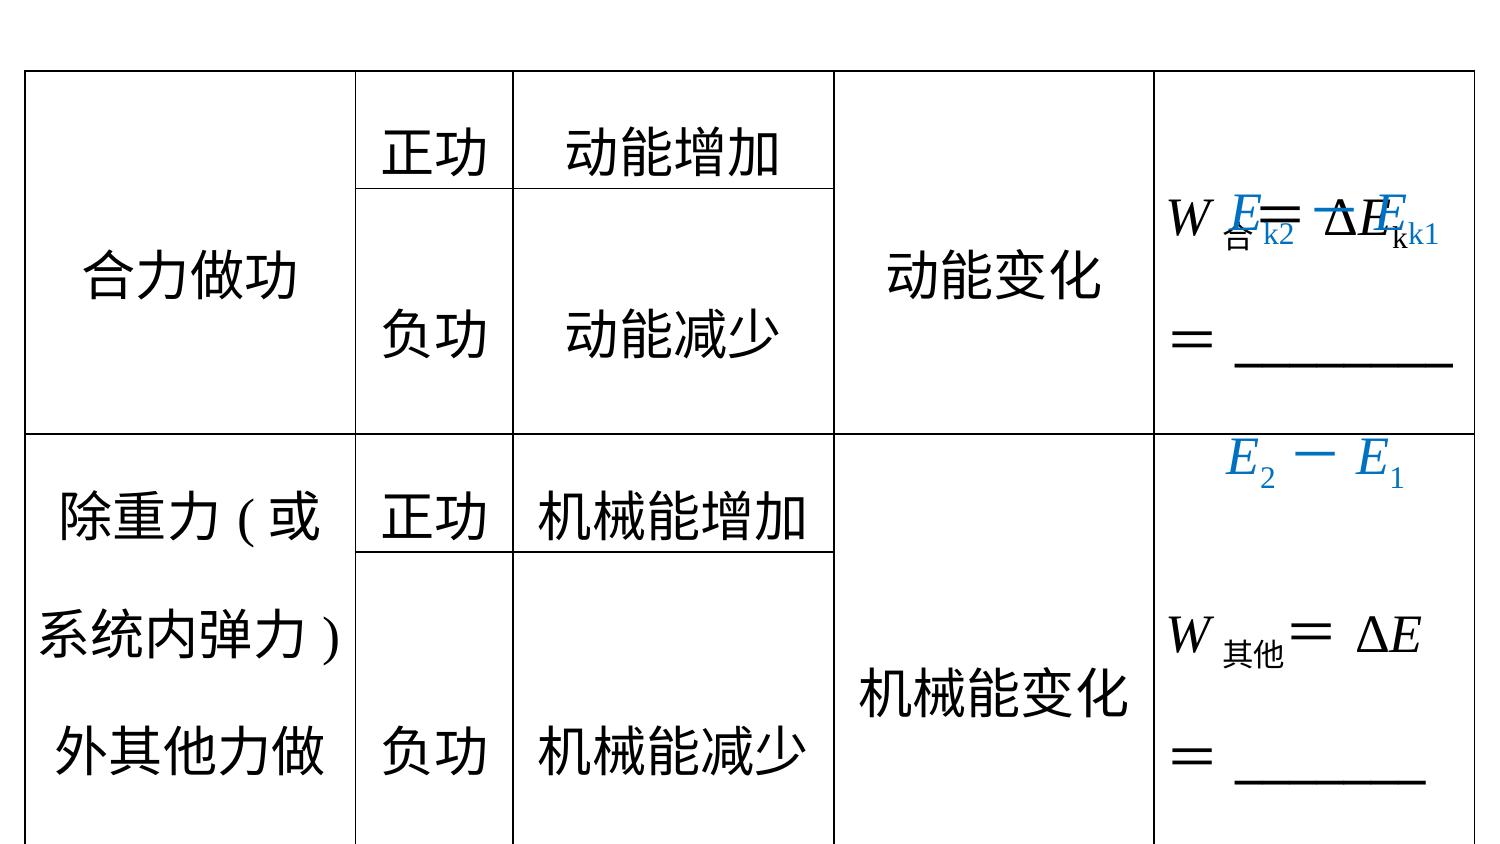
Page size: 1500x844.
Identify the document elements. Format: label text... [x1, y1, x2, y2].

table_cell 正功 [356, 435, 512, 551]
table_cell 机械能减少 [514, 553, 833, 844]
text_box Ek2－Ek1 [1215, 169, 1455, 258]
table_cell 机械能变化 [835, 435, 1153, 844]
table_cell W其他＝ΔE ＝_______ [1155, 435, 1474, 844]
table_cell 动能减少 [514, 189, 833, 433]
table_cell 负功 [356, 189, 512, 433]
table_cell 机械能增加 [514, 435, 833, 551]
table_header 正功 [356, 72, 512, 188]
table_header W合＝ΔEk ＝________ [1155, 72, 1474, 433]
table_header 动能变化 [835, 72, 1153, 433]
table_header 动能增加 [514, 72, 833, 188]
table_header 合力做功 [26, 72, 355, 433]
table_cell 除重力(或系统内弹力)外其他力做功 [26, 435, 355, 844]
text_box E2－E1 [1211, 413, 1420, 502]
table_cell 负功 [356, 553, 512, 844]
